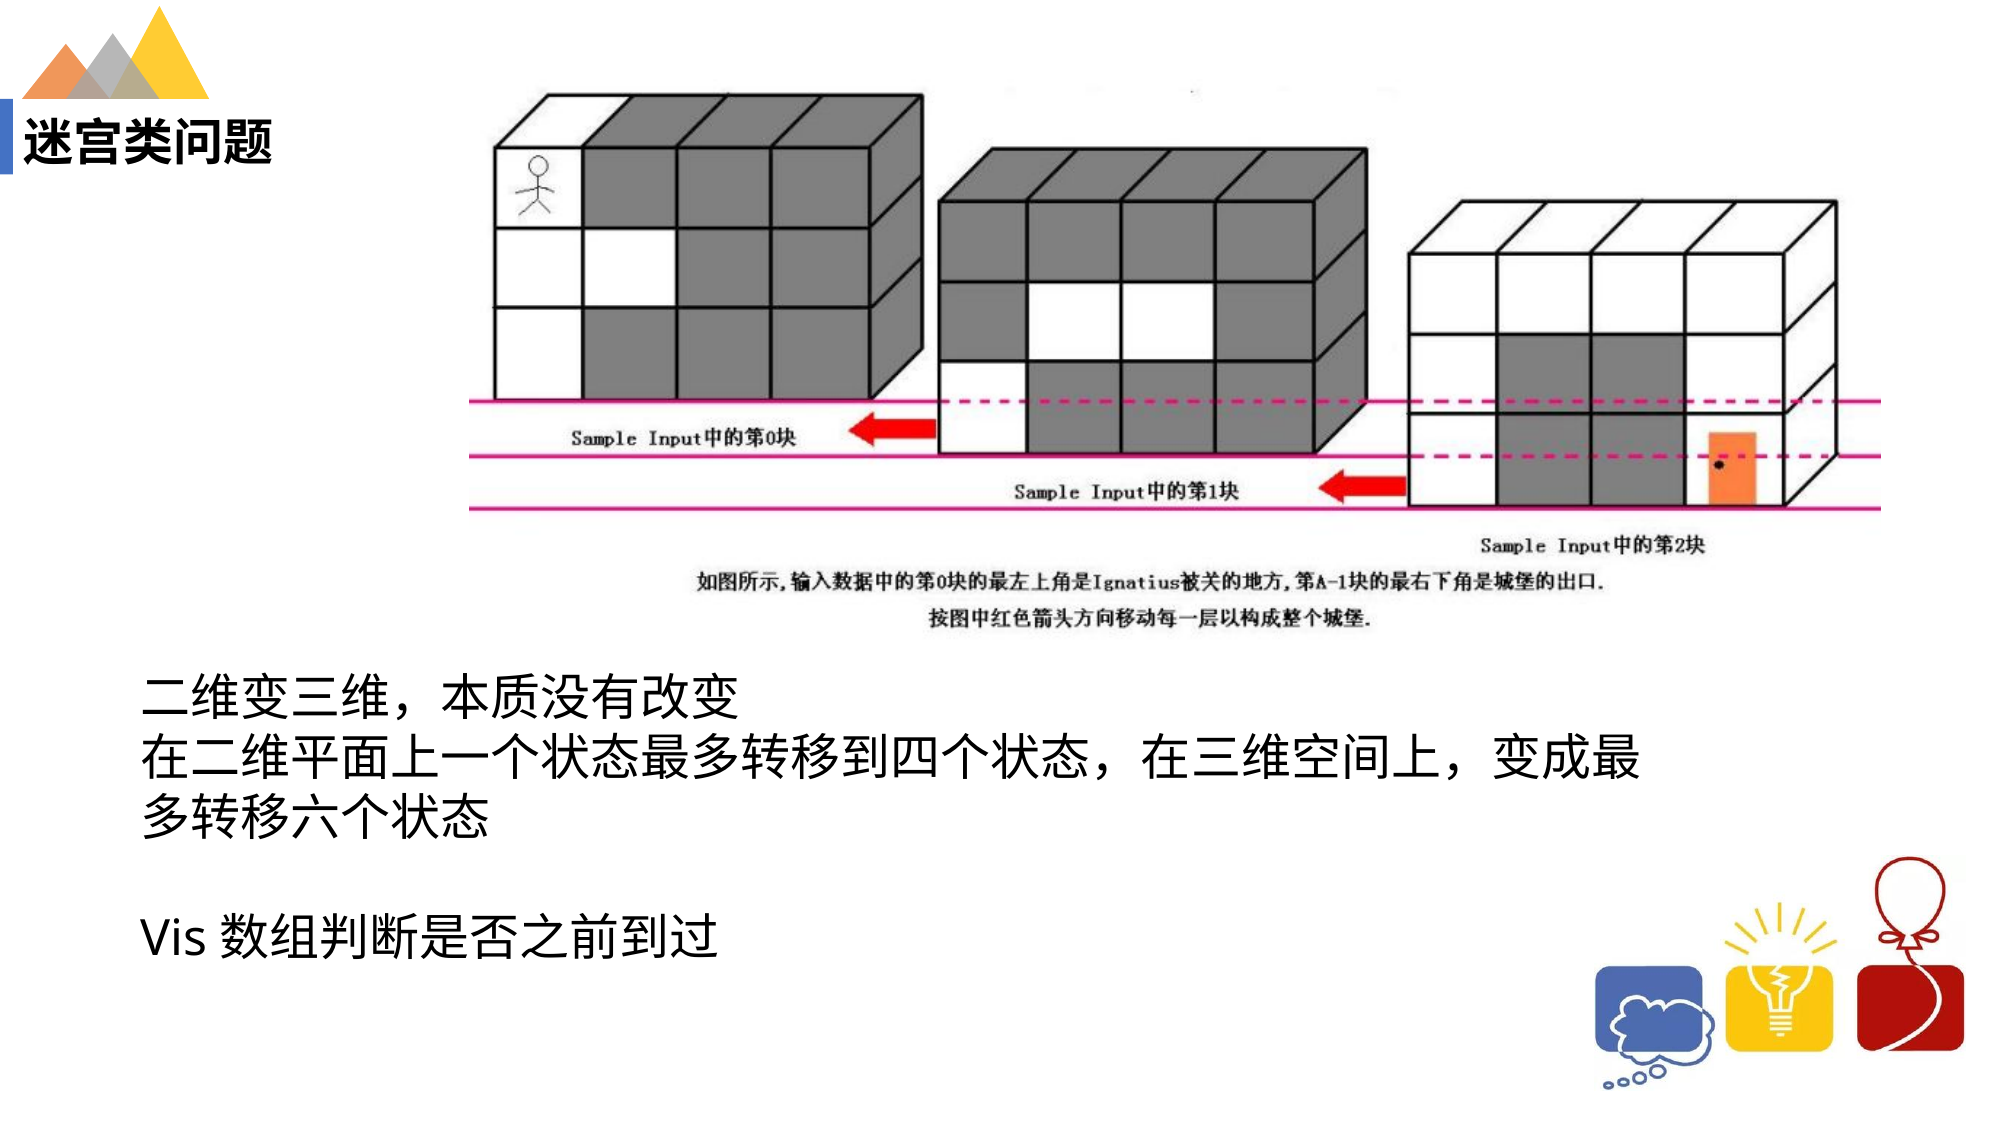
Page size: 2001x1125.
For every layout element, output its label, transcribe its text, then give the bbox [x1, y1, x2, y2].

title 迷宫类问题 [8, 82, 337, 207]
text_box 二维变三维，本质没有改变 在二维平面上一个状态最多转移到四个状态，在三维空间上，变成最多转移六个状态 Vis数组判断是否之前到过 [125, 658, 1672, 974]
picture [469, 68, 1881, 645]
